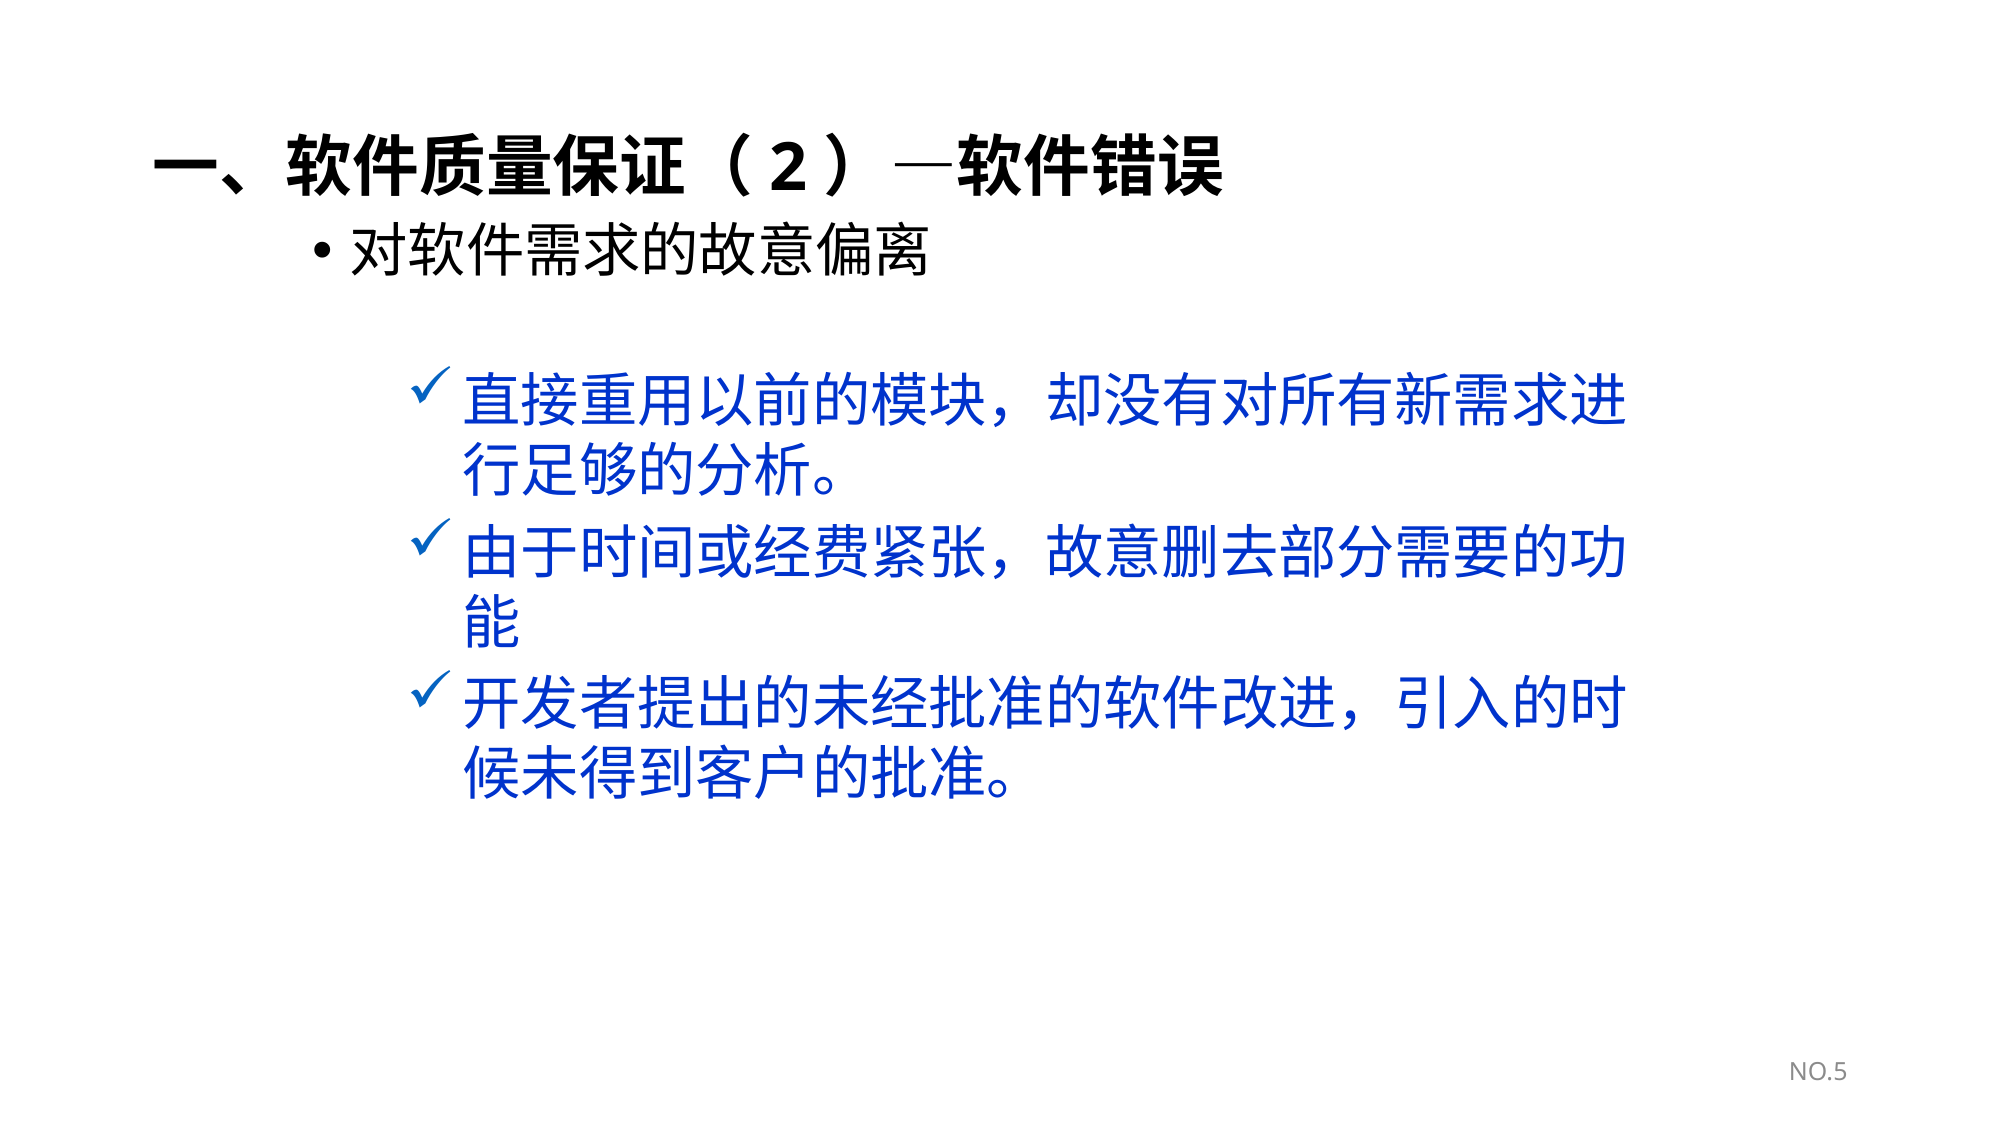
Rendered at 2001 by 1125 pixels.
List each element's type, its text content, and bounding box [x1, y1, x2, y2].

title 一、软件质量保证（2）—软件错误 [137, 59, 1863, 278]
slide_number NO.5 [1412, 1042, 1863, 1103]
list 对软件需求的故意偏离 [297, 214, 1573, 890]
text_box 直接重用以前的模块，却没有对所有新需求进行足够的分析。 由于时间或经费紧张，故意删去部分需要的功能 开发者提出的未经批准的软件改进，引入的时候未得到客户的批准。 [391, 355, 1692, 814]
